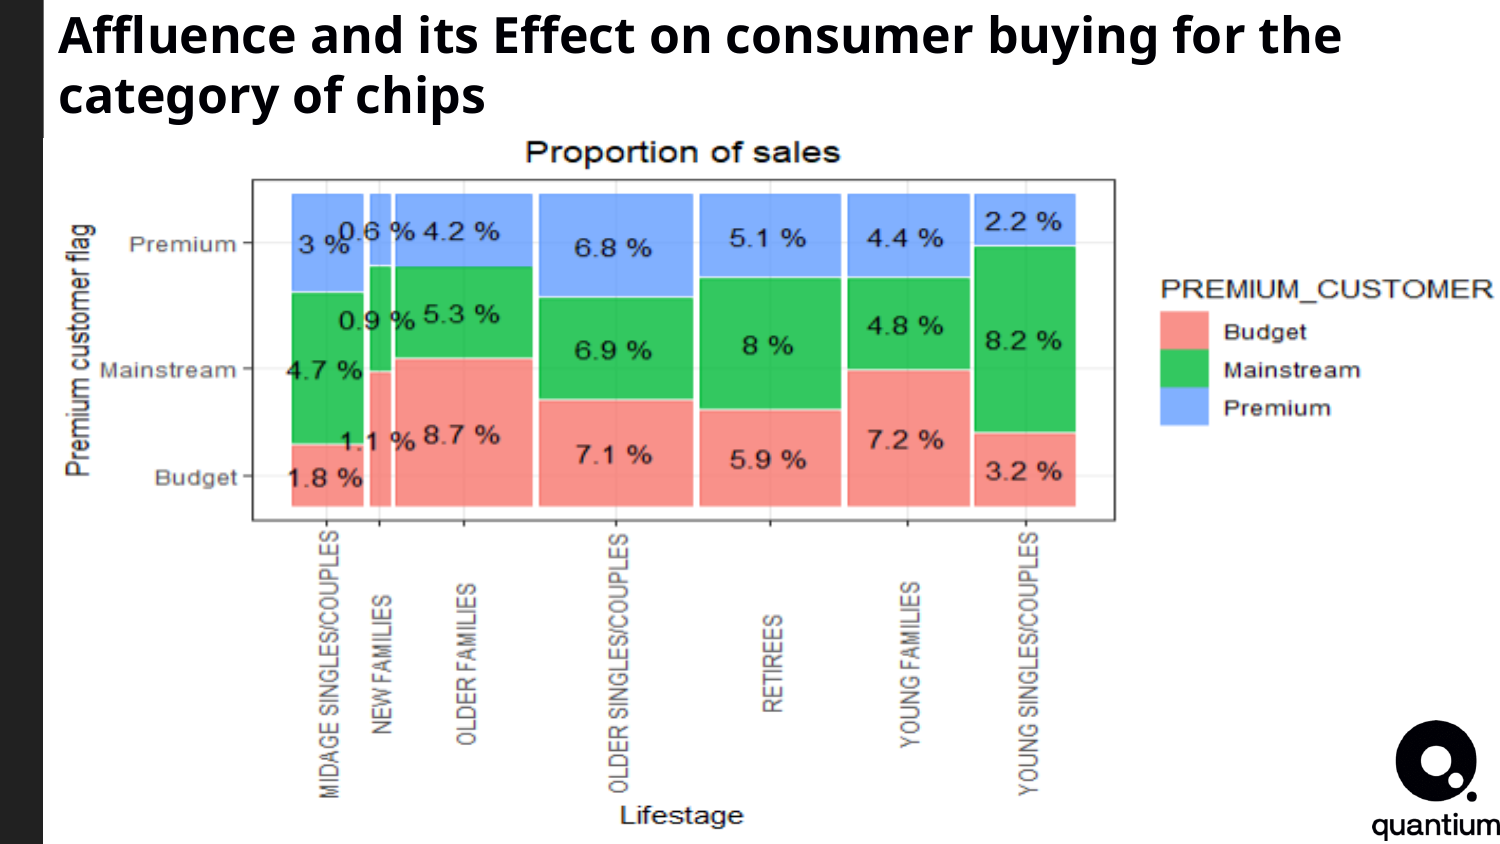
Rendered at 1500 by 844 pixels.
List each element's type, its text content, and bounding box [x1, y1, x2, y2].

picture [43, 137, 1500, 844]
title Affluence and its Effect on consumer buying for the category of chips [43, 0, 1500, 137]
